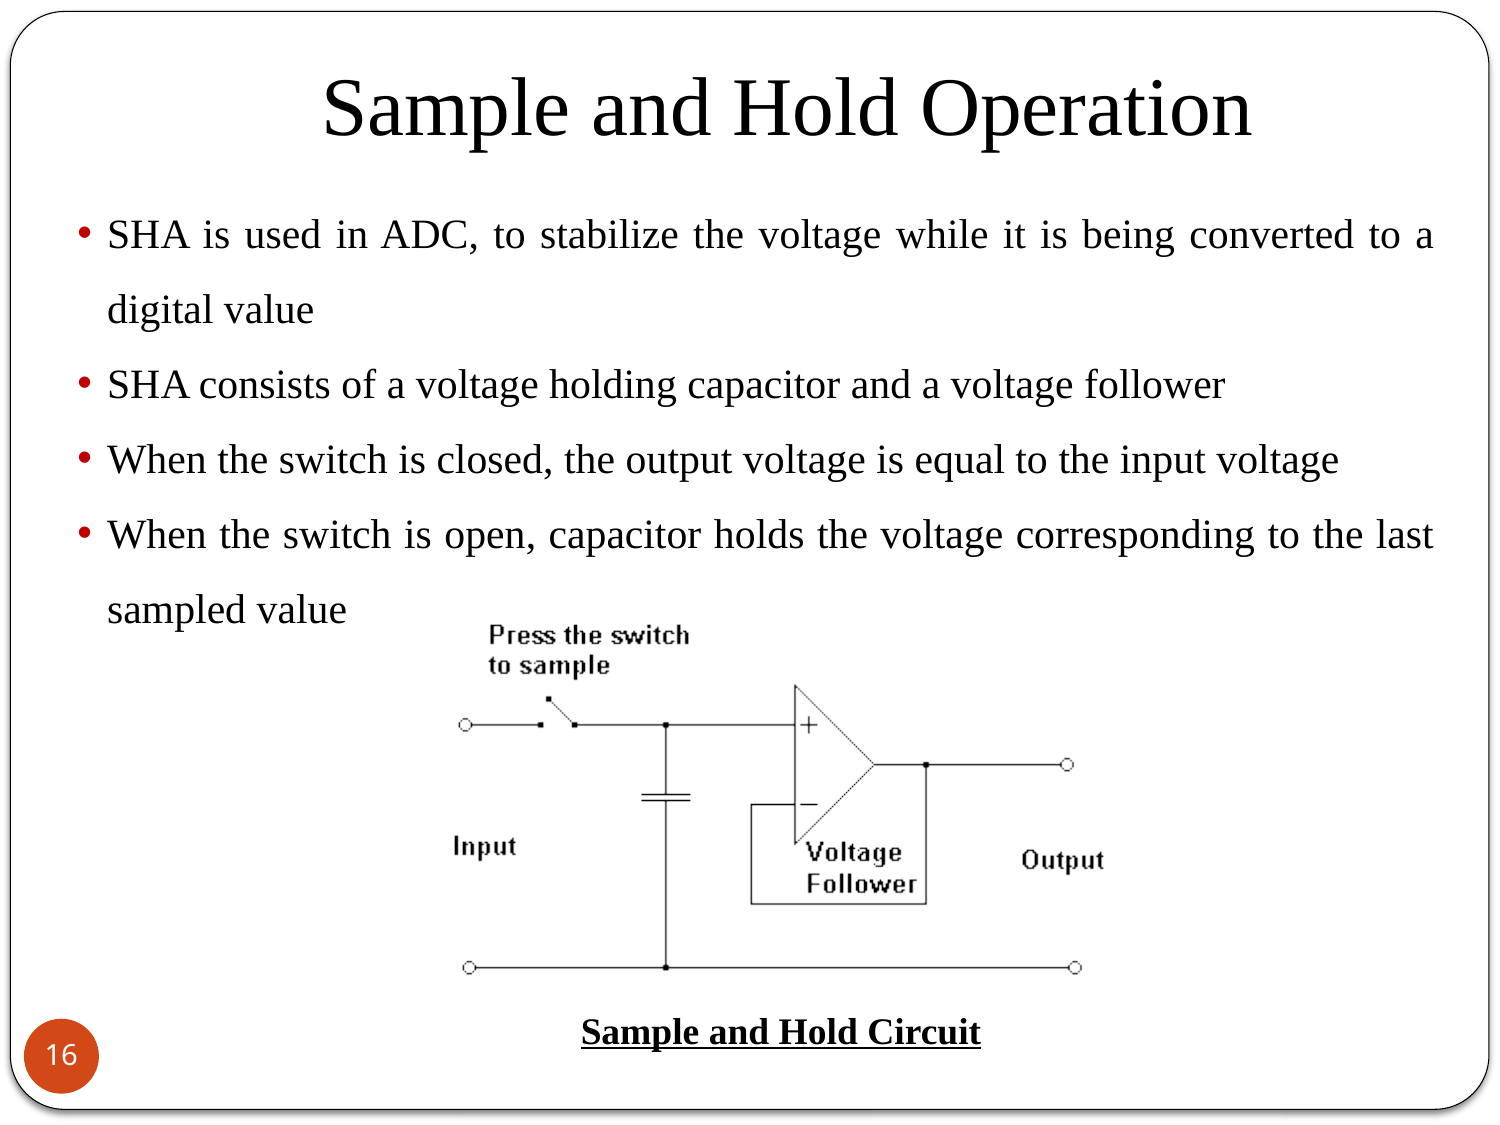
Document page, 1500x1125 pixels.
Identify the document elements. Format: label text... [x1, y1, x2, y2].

text_box Sample and Hold Circuit [449, 1022, 1113, 1060]
slide_number 16 [23, 1018, 99, 1094]
text_box SHA is used in ADC, to stabilize the voltage while it is being converted to a digital value SHA consists of a voltage holding capacitor and a voltage follower When the switch is closed, the output voltage is equal to the input voltage When the switch is open, capacitor holds the voltage corresponding to the last sampled value [62, 174, 1450, 640]
picture [437, 599, 1144, 1013]
title Sample and Hold Operation [150, 45, 1425, 174]
